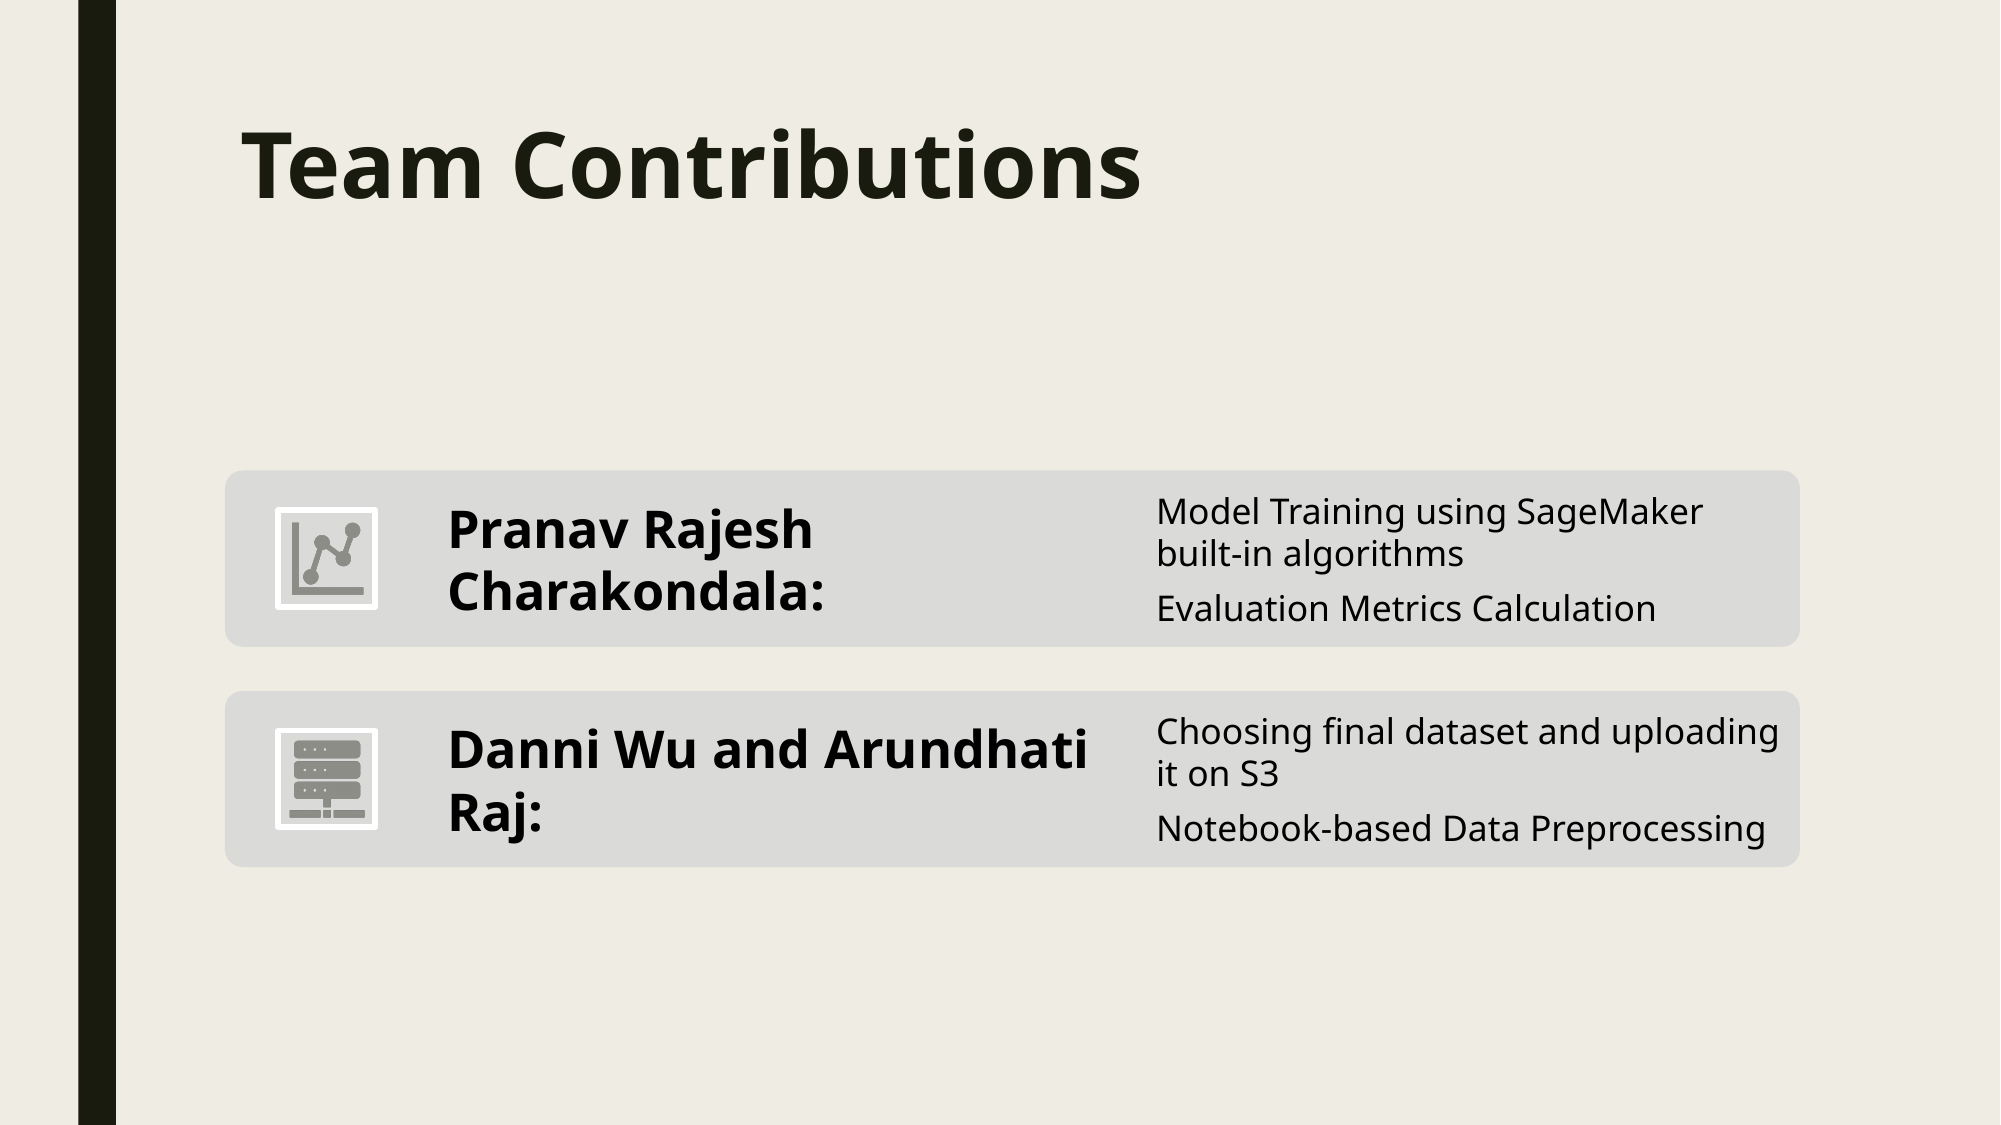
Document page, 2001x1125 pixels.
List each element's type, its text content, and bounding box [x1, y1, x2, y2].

title Team Contributions [225, 112, 1800, 357]
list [224, 374, 1800, 963]
